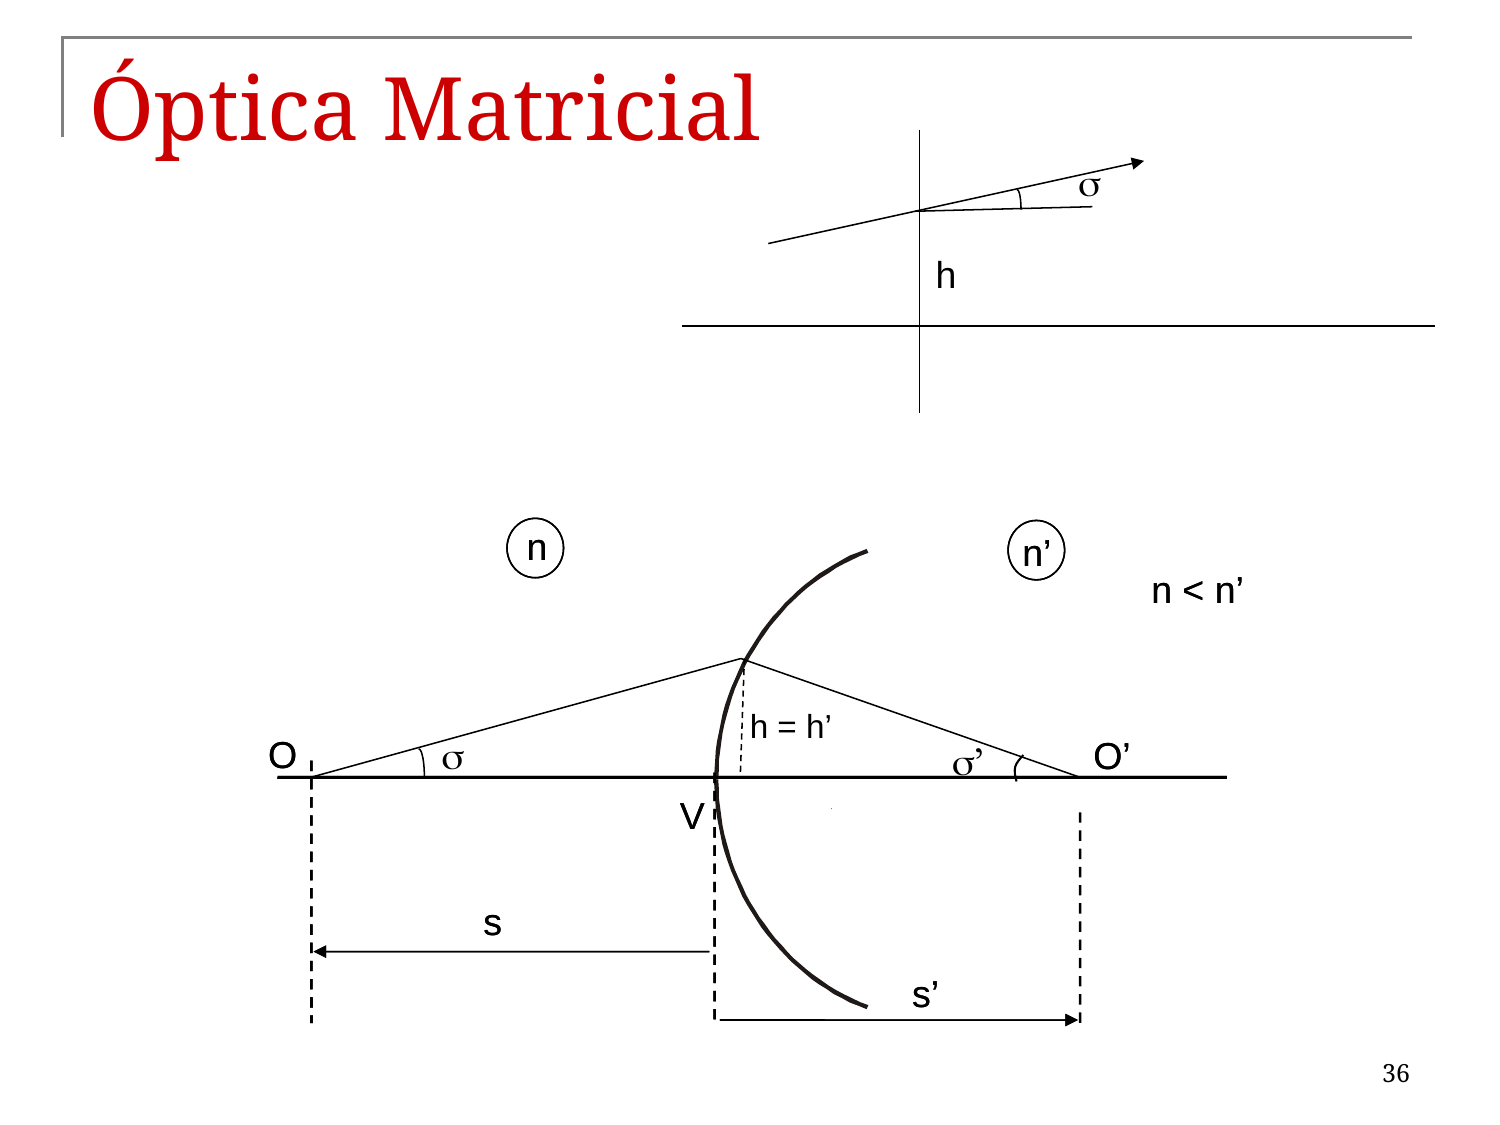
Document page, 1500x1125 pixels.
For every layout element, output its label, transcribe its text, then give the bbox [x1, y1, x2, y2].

slide_number 36 [1074, 1023, 1426, 1100]
text_box h [925, 252, 972, 304]
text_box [253, 514, 1270, 1024]
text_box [768, 160, 1145, 244]
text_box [914, 206, 1093, 212]
text_box Óptica Matricial [74, 45, 1425, 233]
